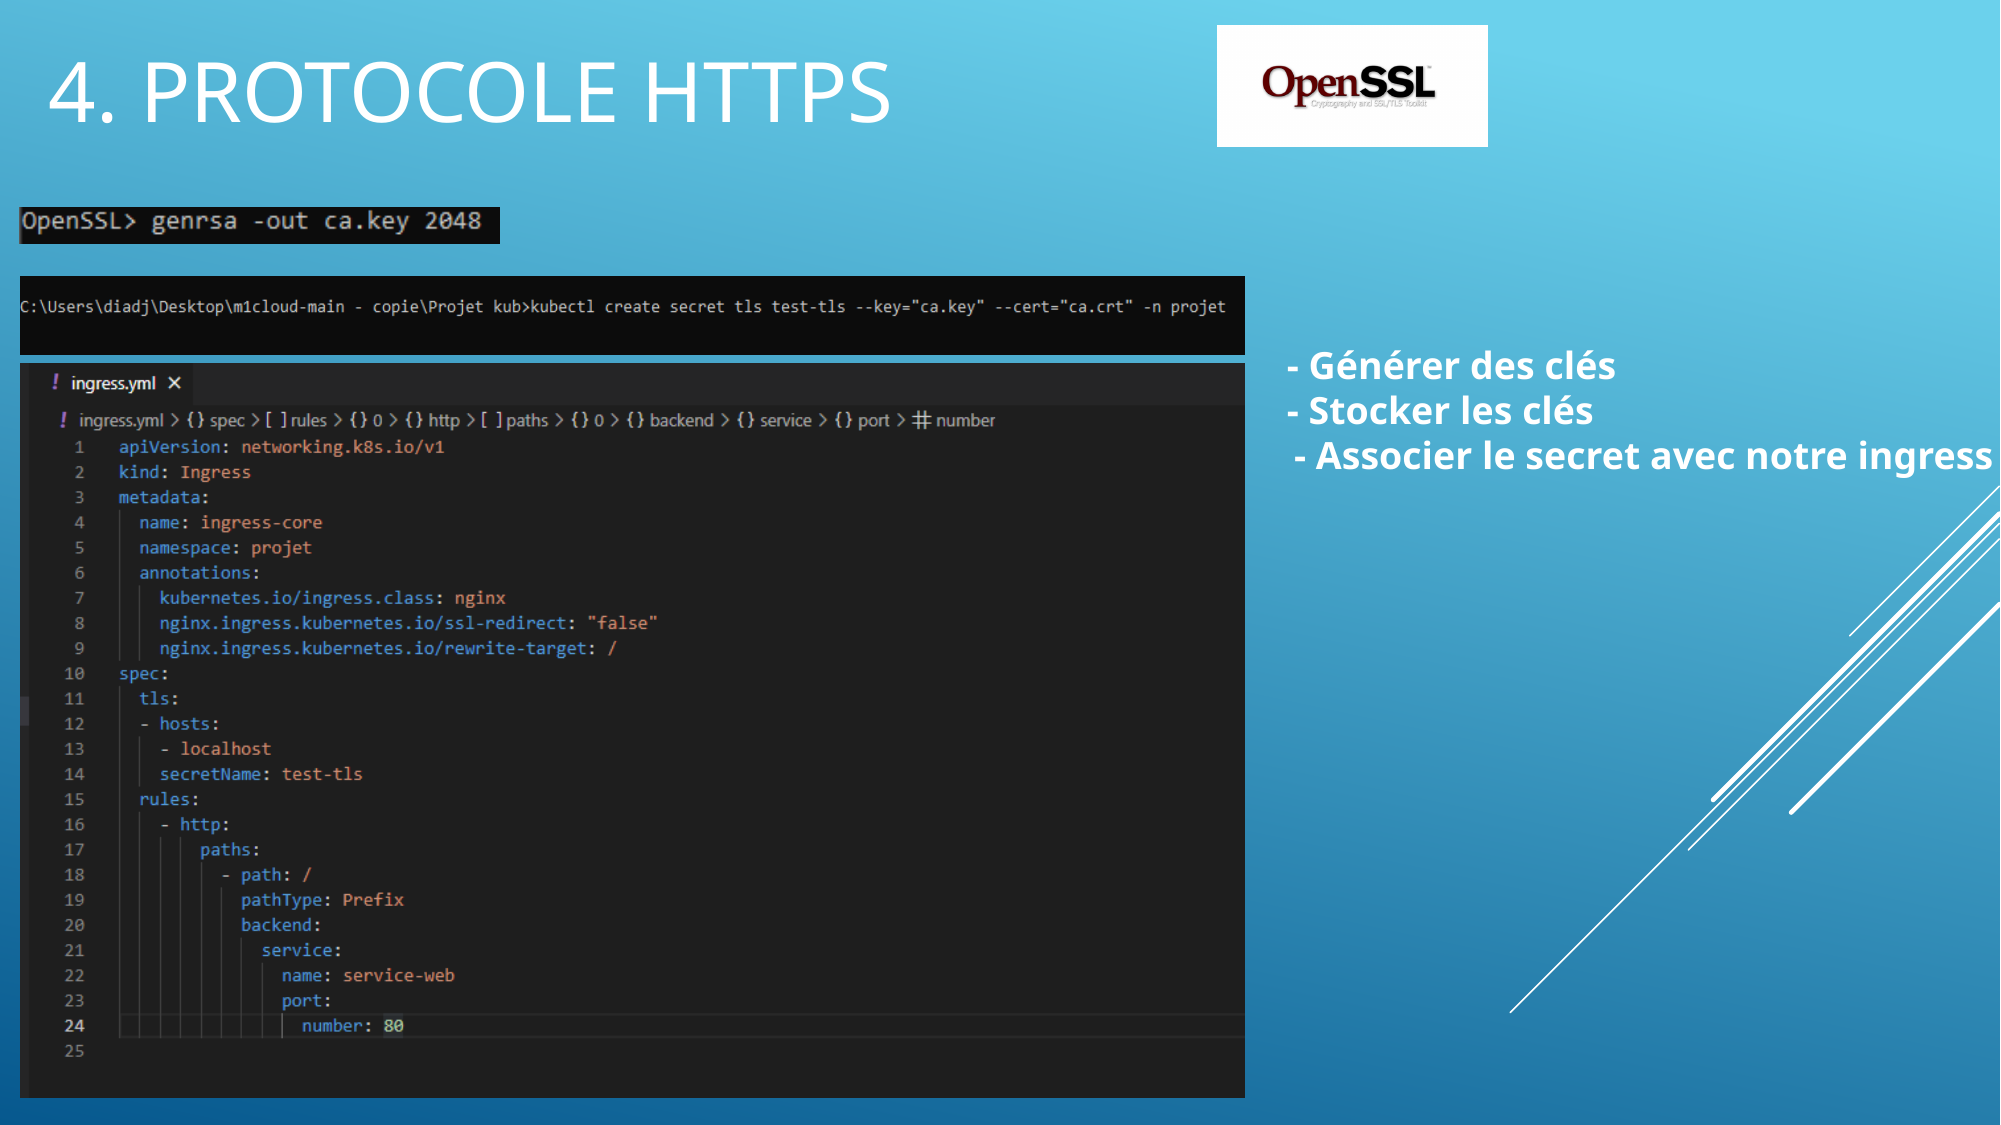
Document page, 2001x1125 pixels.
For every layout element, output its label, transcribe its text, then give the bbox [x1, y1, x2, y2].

text_box - Générer des clés - Stocker les clés - Associer le secret avec notre ingress [1271, 334, 2000, 485]
text_box 4. Protocole HTTPS [33, 39, 1076, 147]
picture [19, 363, 1245, 1098]
picture [19, 276, 1245, 355]
picture [19, 206, 500, 244]
text_box [1245, 548, 1249, 609]
picture [1217, 24, 1489, 147]
